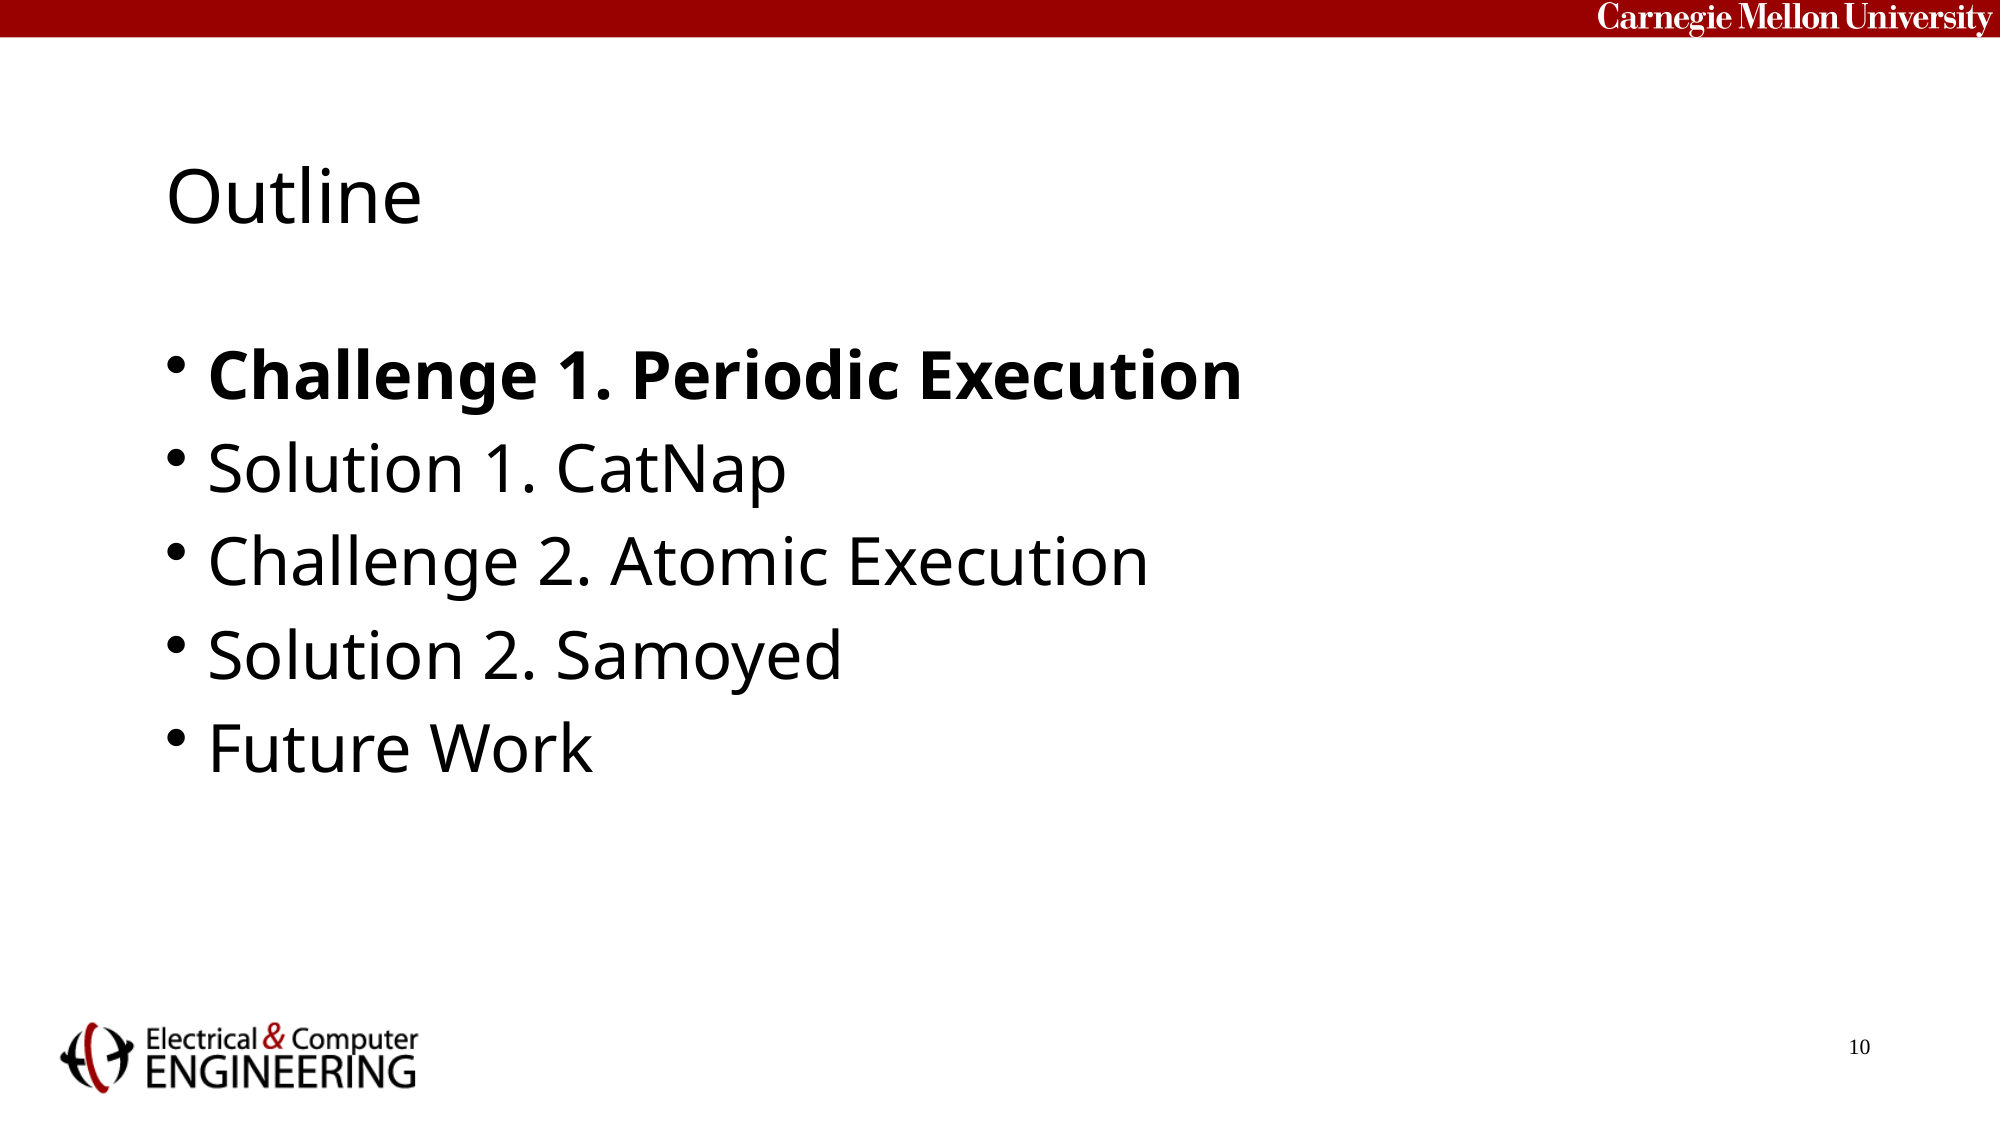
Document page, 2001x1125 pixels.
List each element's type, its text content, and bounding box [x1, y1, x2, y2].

picture [50, 1013, 433, 1102]
picture [1598, 2, 1993, 38]
title Outline [150, 100, 1912, 288]
list Challenge 1. Periodic Execution Solution 1. CatNap Challenge 2. Atomic Execution Solution 2. Samoyed Future Work [150, 324, 1766, 1000]
slide_number 10 [1468, 1025, 1886, 1100]
